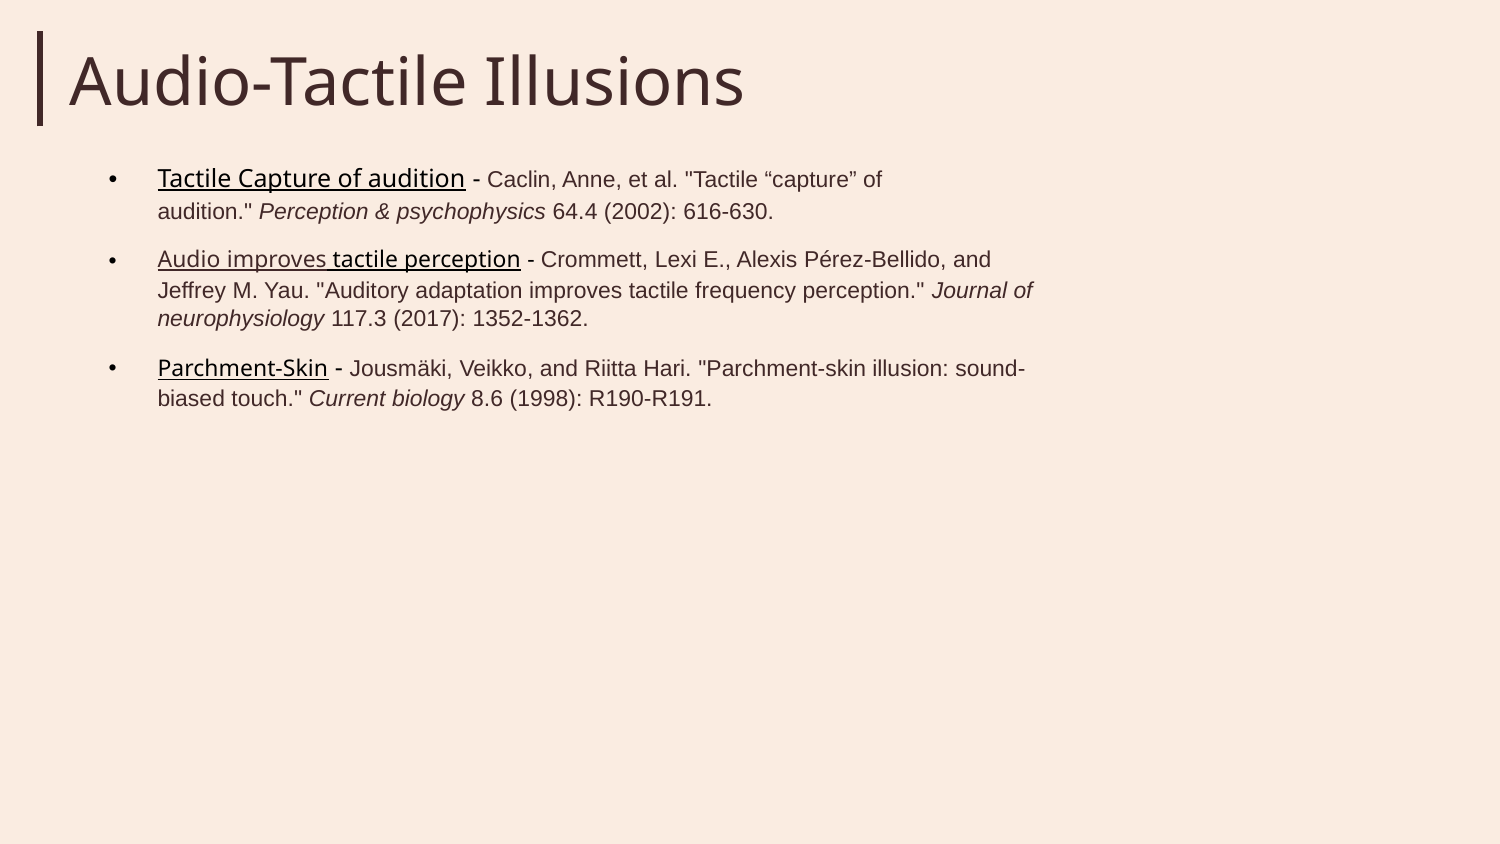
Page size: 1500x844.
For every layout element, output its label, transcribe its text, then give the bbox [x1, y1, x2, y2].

text_box Tactile Capture of audition - Caclin, Anne, et al. "Tactile “capture” of audition." Perception & psychophysics 64.4 (2002): 616-630. Audio improves tactile perception - Crommett, Lexi E., Alexis Pérez-Bellido, and Jeffrey M. Yau. "Auditory adaptation improves tactile frequency perception." Journal of neurophysiology 117.3 (2017): 1352-1362. Parchment-Skin - Jousmäki, Veikko, and Riitta Hari. "Parchment-skin illusion: sound-biased touch." Current biology 8.6 (1998): R190-R191. [54, 147, 1065, 780]
text_box Audio-Tactile Illusions [54, 31, 1446, 127]
